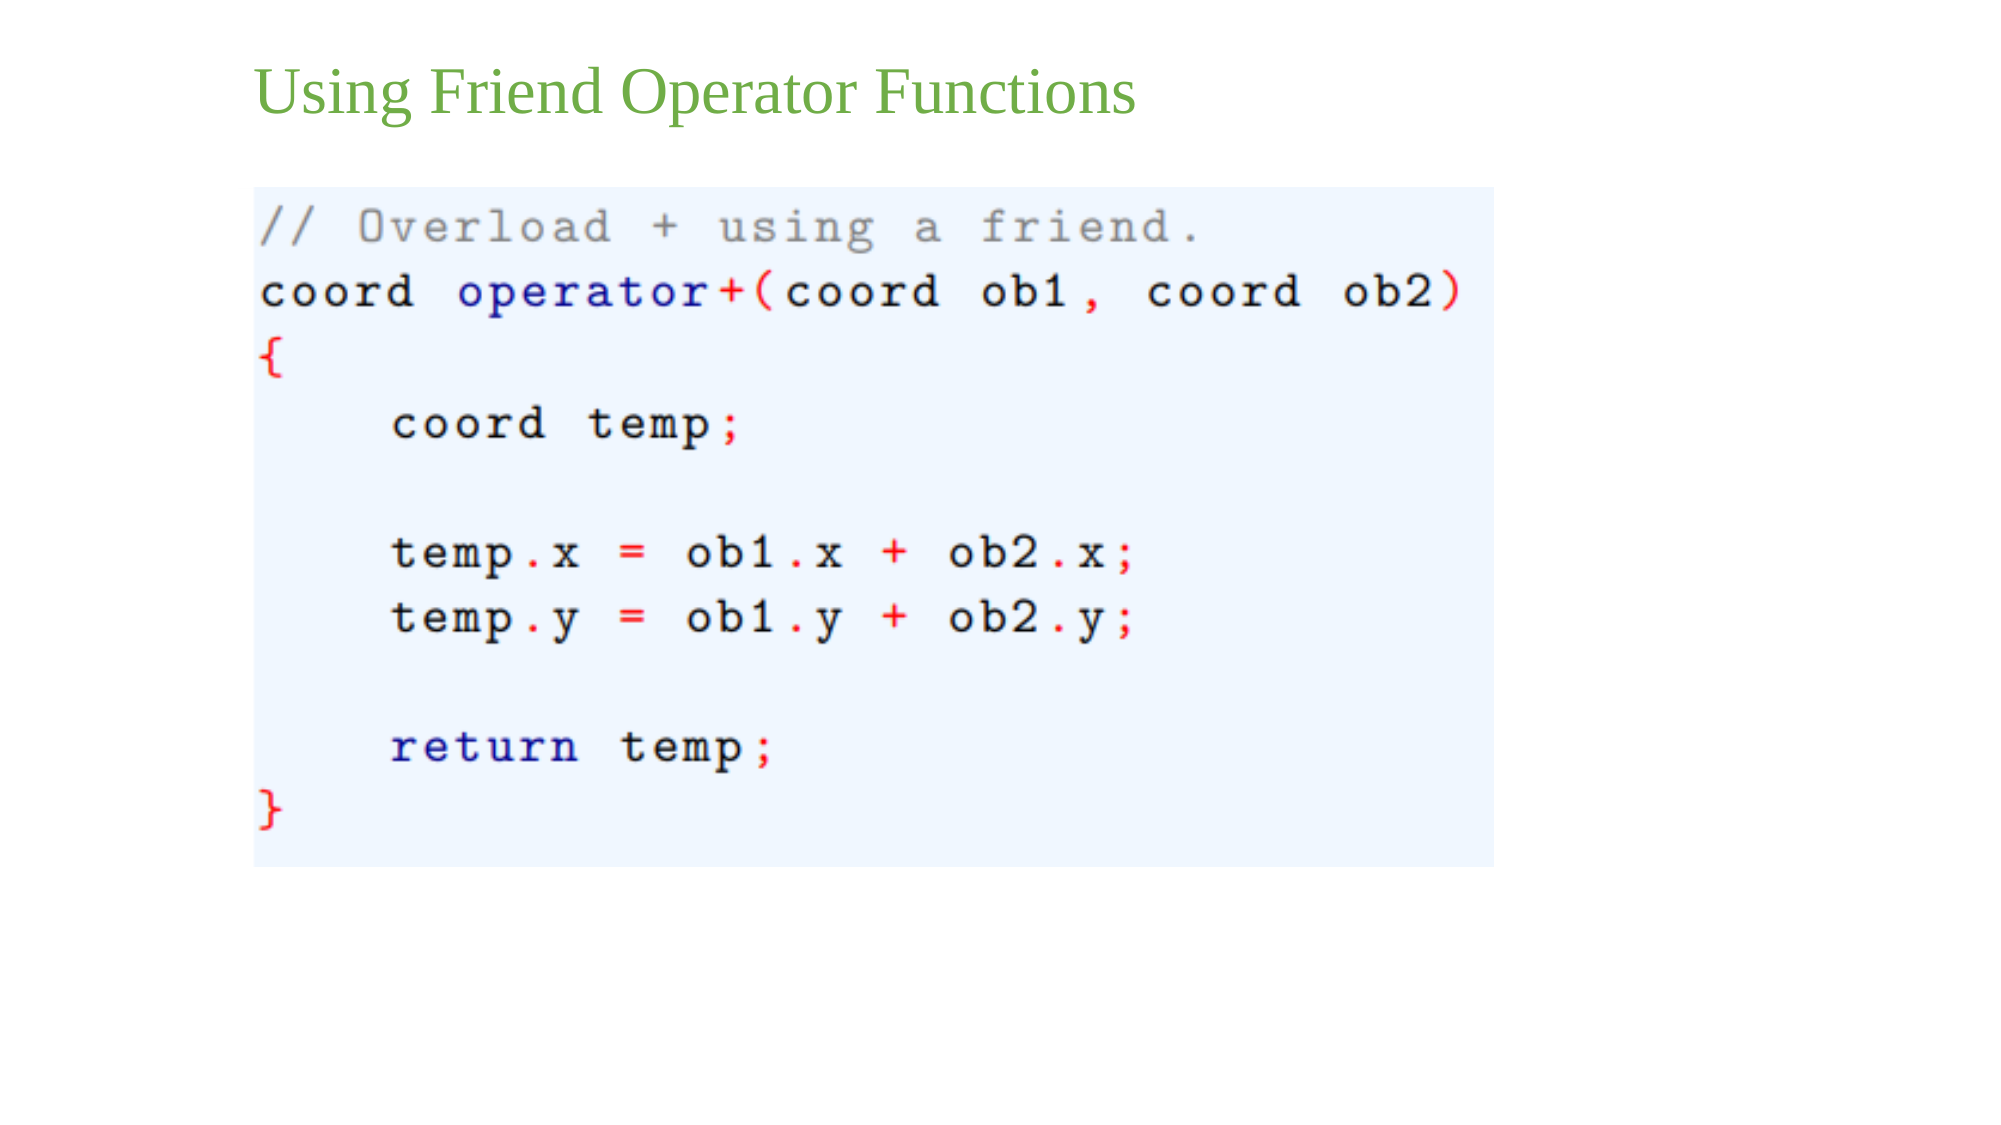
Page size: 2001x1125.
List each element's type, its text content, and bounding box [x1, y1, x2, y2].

picture [238, 187, 1494, 867]
subtitle Using Friend Operator Functions [238, 48, 1739, 1091]
